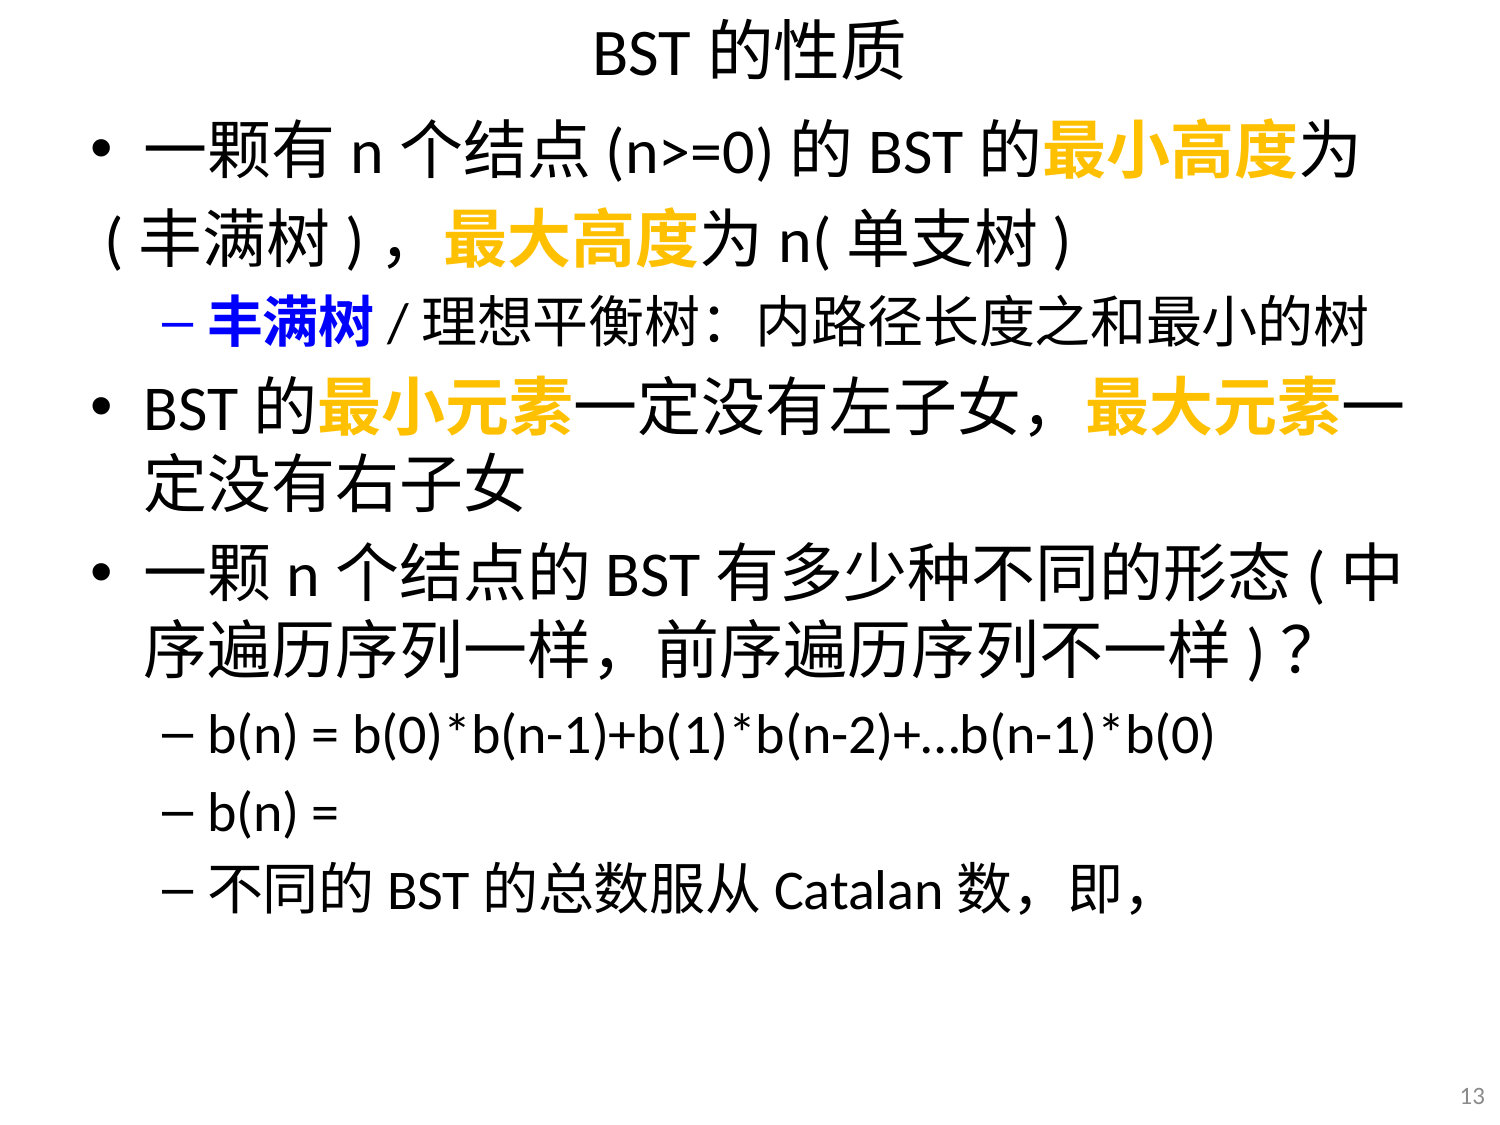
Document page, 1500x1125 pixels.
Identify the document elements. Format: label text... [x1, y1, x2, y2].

title BST的性质 [75, 0, 1425, 102]
slide_number 13 [1435, 1065, 1500, 1125]
